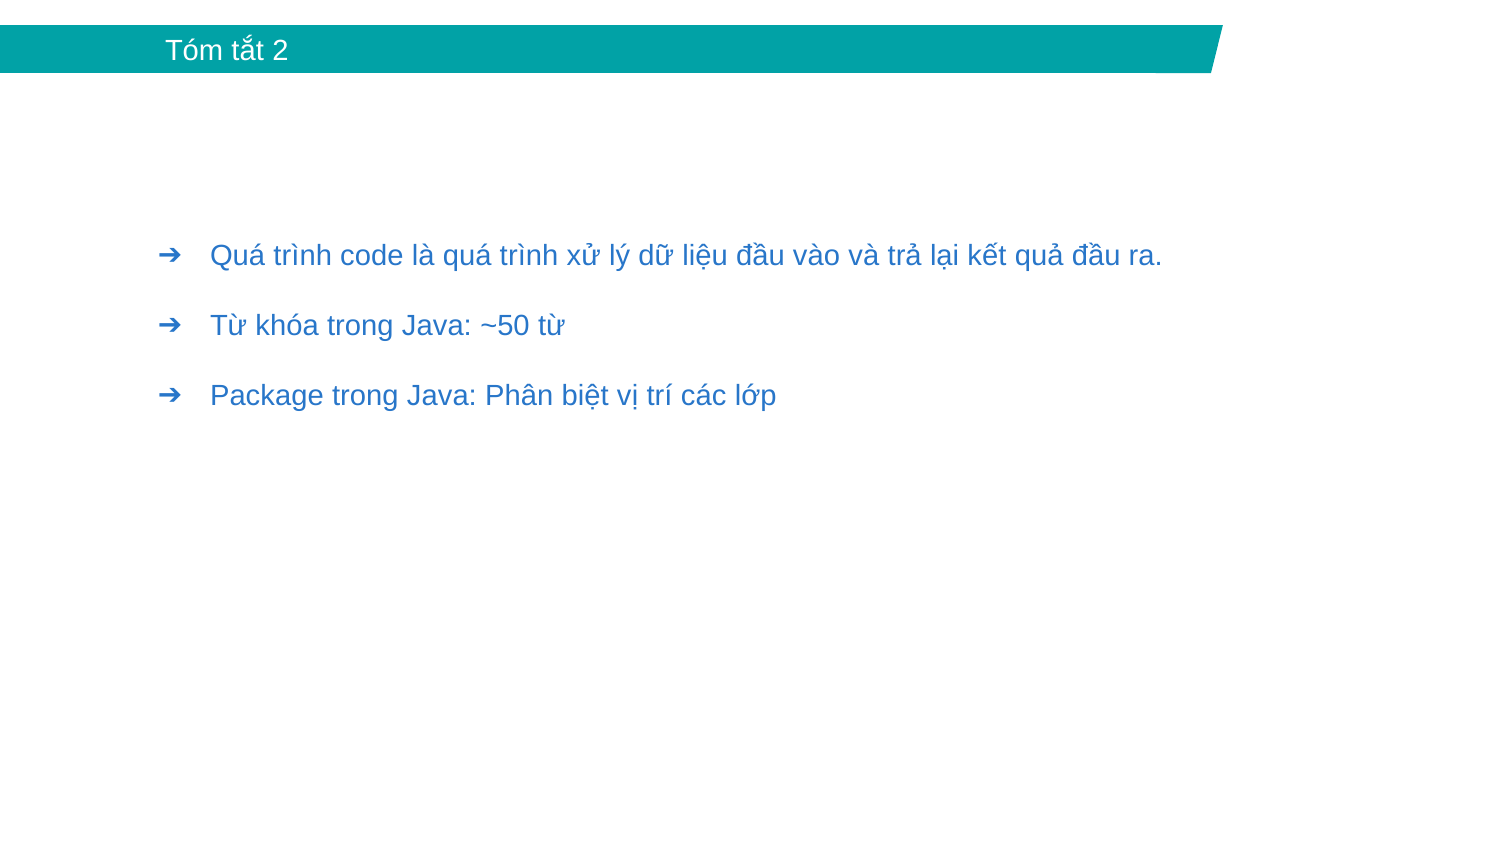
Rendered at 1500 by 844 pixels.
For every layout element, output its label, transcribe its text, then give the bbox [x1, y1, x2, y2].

text_box Quá trình code là quá trình xử lý dữ liệu đầu vào và trả lại kết quả đầu ra. Từ khóa trong Java: ~50 từ Package trong Java: Phân biệt vị trí các lớp [119, 186, 1383, 544]
text_box [1155, 25, 1223, 74]
text_box Tóm tắt 2 [0, 25, 1167, 73]
